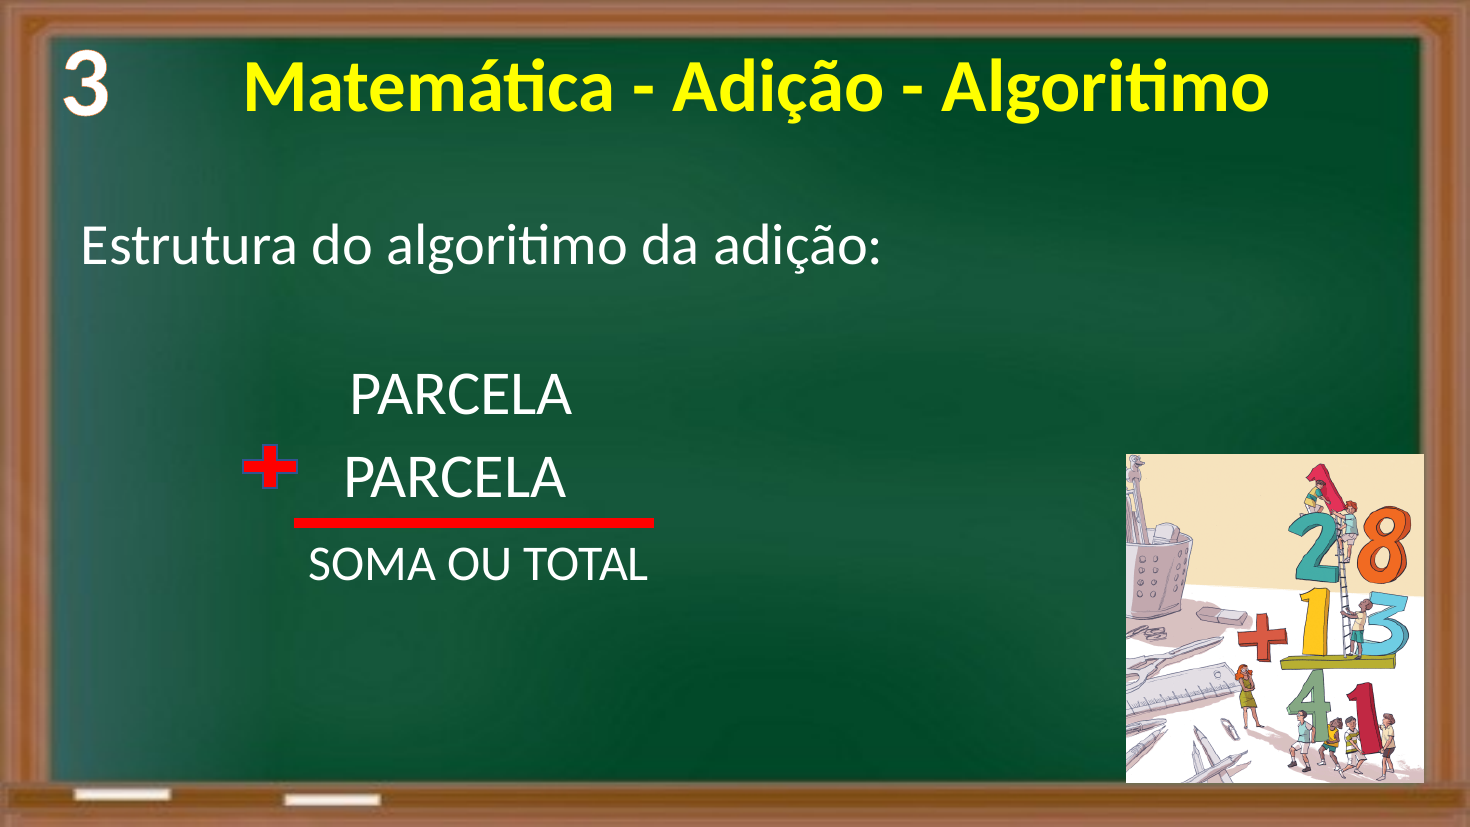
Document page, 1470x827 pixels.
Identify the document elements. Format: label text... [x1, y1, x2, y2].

text_box Estrutura do algoritimo da adição: [65, 198, 1342, 284]
text_box SOMA OU TOTAL [293, 522, 835, 598]
text_box 3 [41, 7, 130, 143]
text_box PARCELA [334, 344, 706, 435]
text_box PARCELA [328, 427, 619, 518]
picture [0, 0, 1470, 827]
text_box Matemática - Adição - Algoritimo [197, 29, 1318, 135]
text_box [242, 444, 298, 489]
